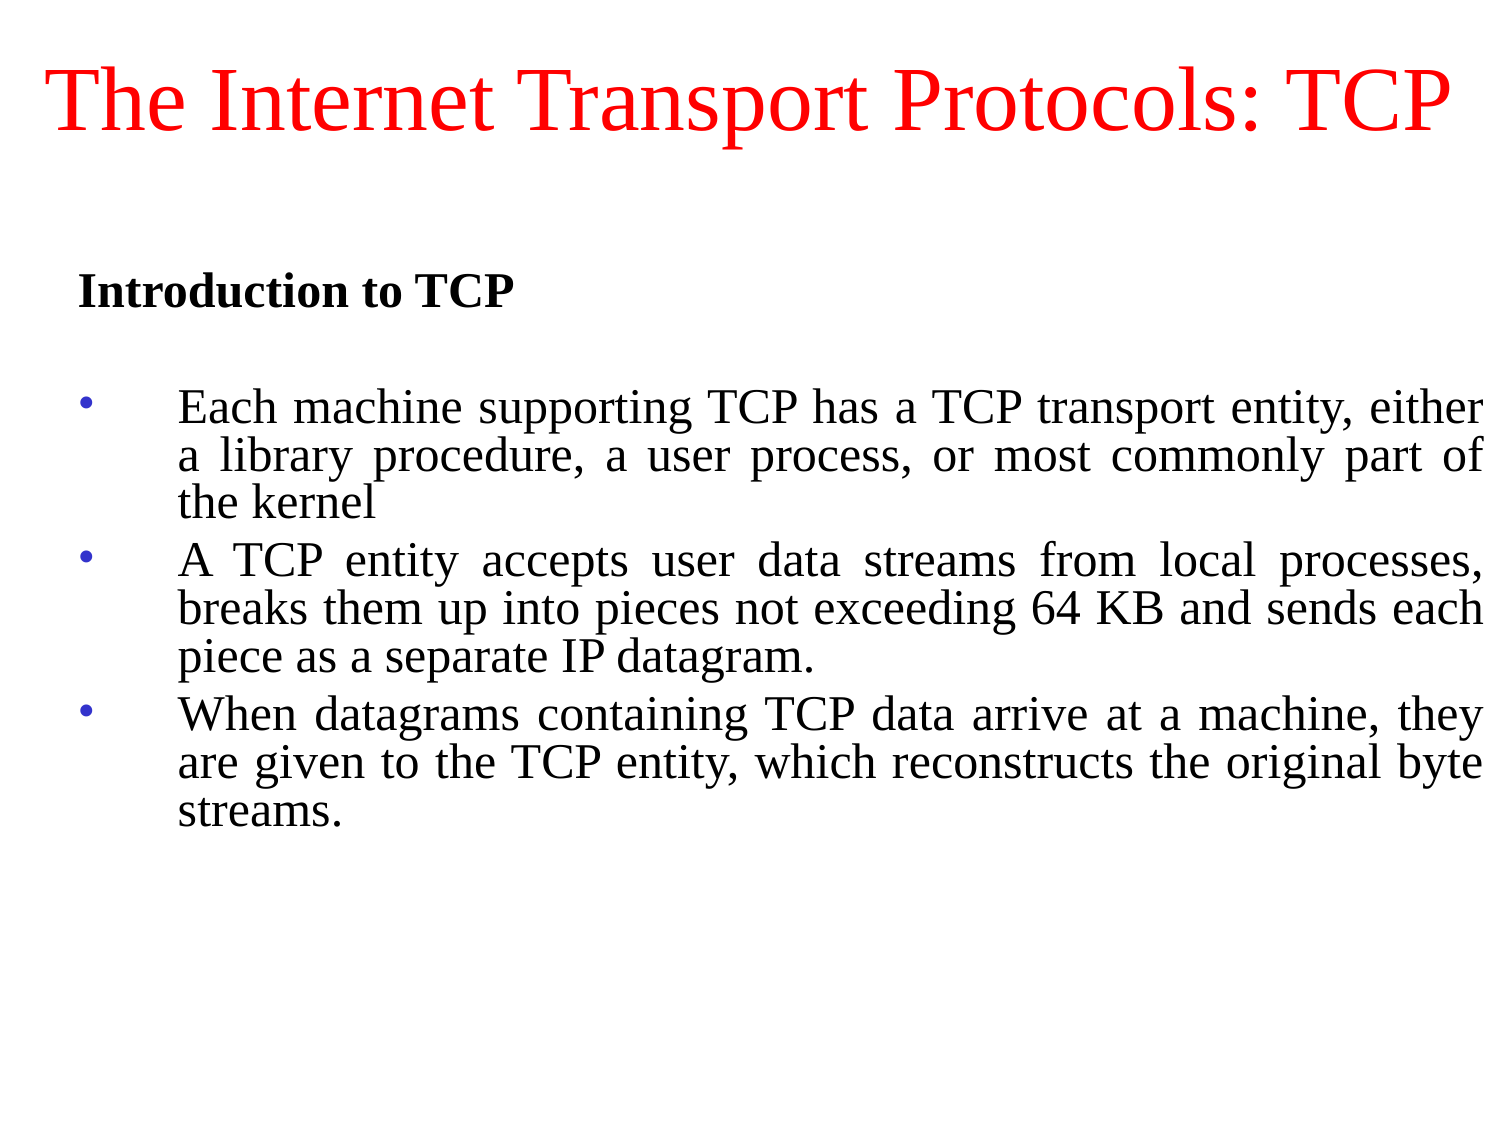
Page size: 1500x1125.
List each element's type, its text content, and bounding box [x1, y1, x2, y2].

list Introduction to TCP Each machine supporting TCP has a TCP transport entity, either a library procedure, a user process, or most commonly part of the kernel A TCP entity accepts user data streams from local processes, breaks them up into pieces not exceeding 64 KB and sends each piece as a separate IP datagram. When datagrams containing TCP data arrive at a machine, they are given to the TCP entity, which reconstructs the original byte streams. [62, 191, 1500, 1075]
title The Internet Transport Protocols: TCP [0, 0, 1500, 188]
